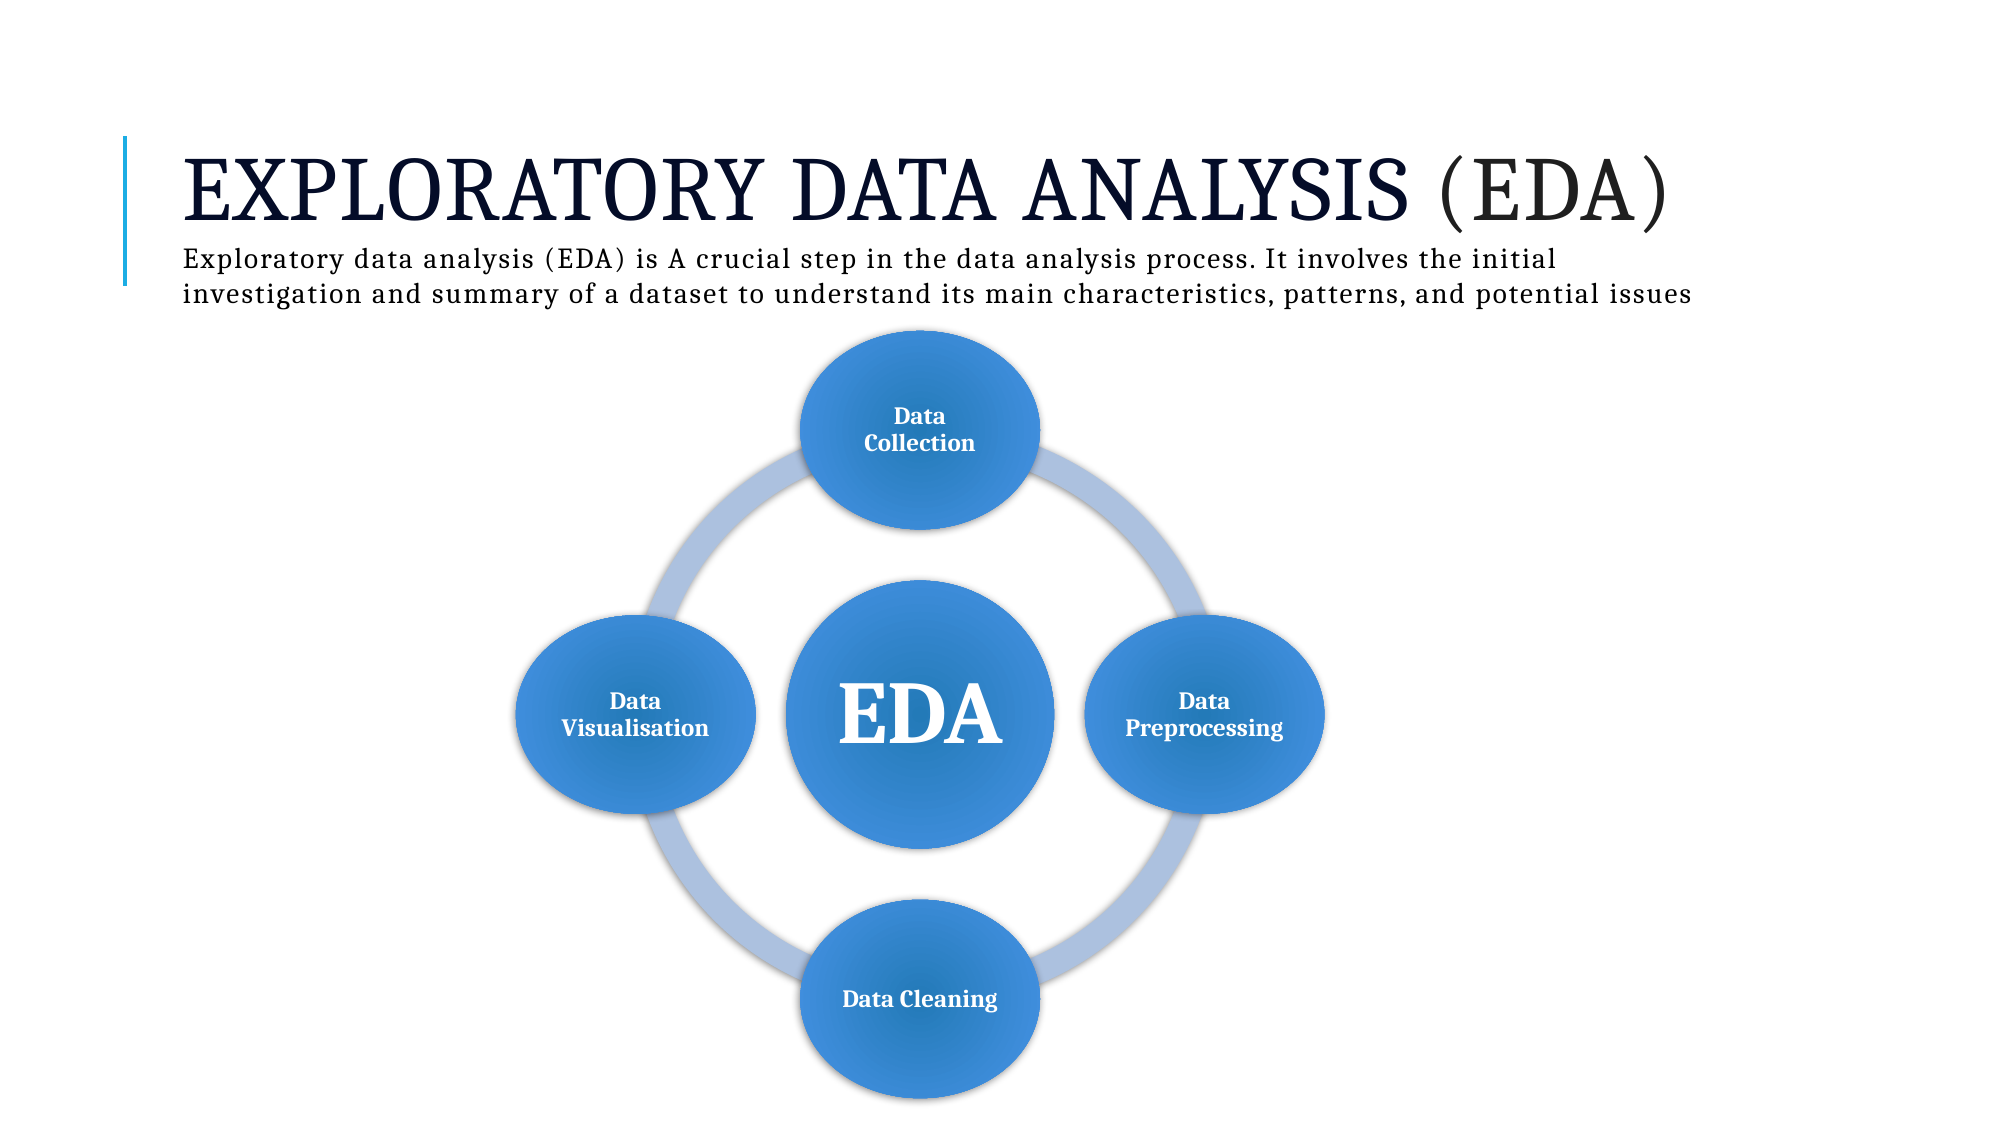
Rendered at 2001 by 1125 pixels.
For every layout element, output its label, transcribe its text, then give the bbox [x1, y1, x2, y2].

title Exploratory data analysis (EDA) Exploratory data analysis (EDA) is A crucial step in the data analysis process. It involves the initial investigation and summary of a dataset to understand its main characteristics, patterns, and potential issues [168, 96, 1763, 342]
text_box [180, 336, 1660, 1094]
